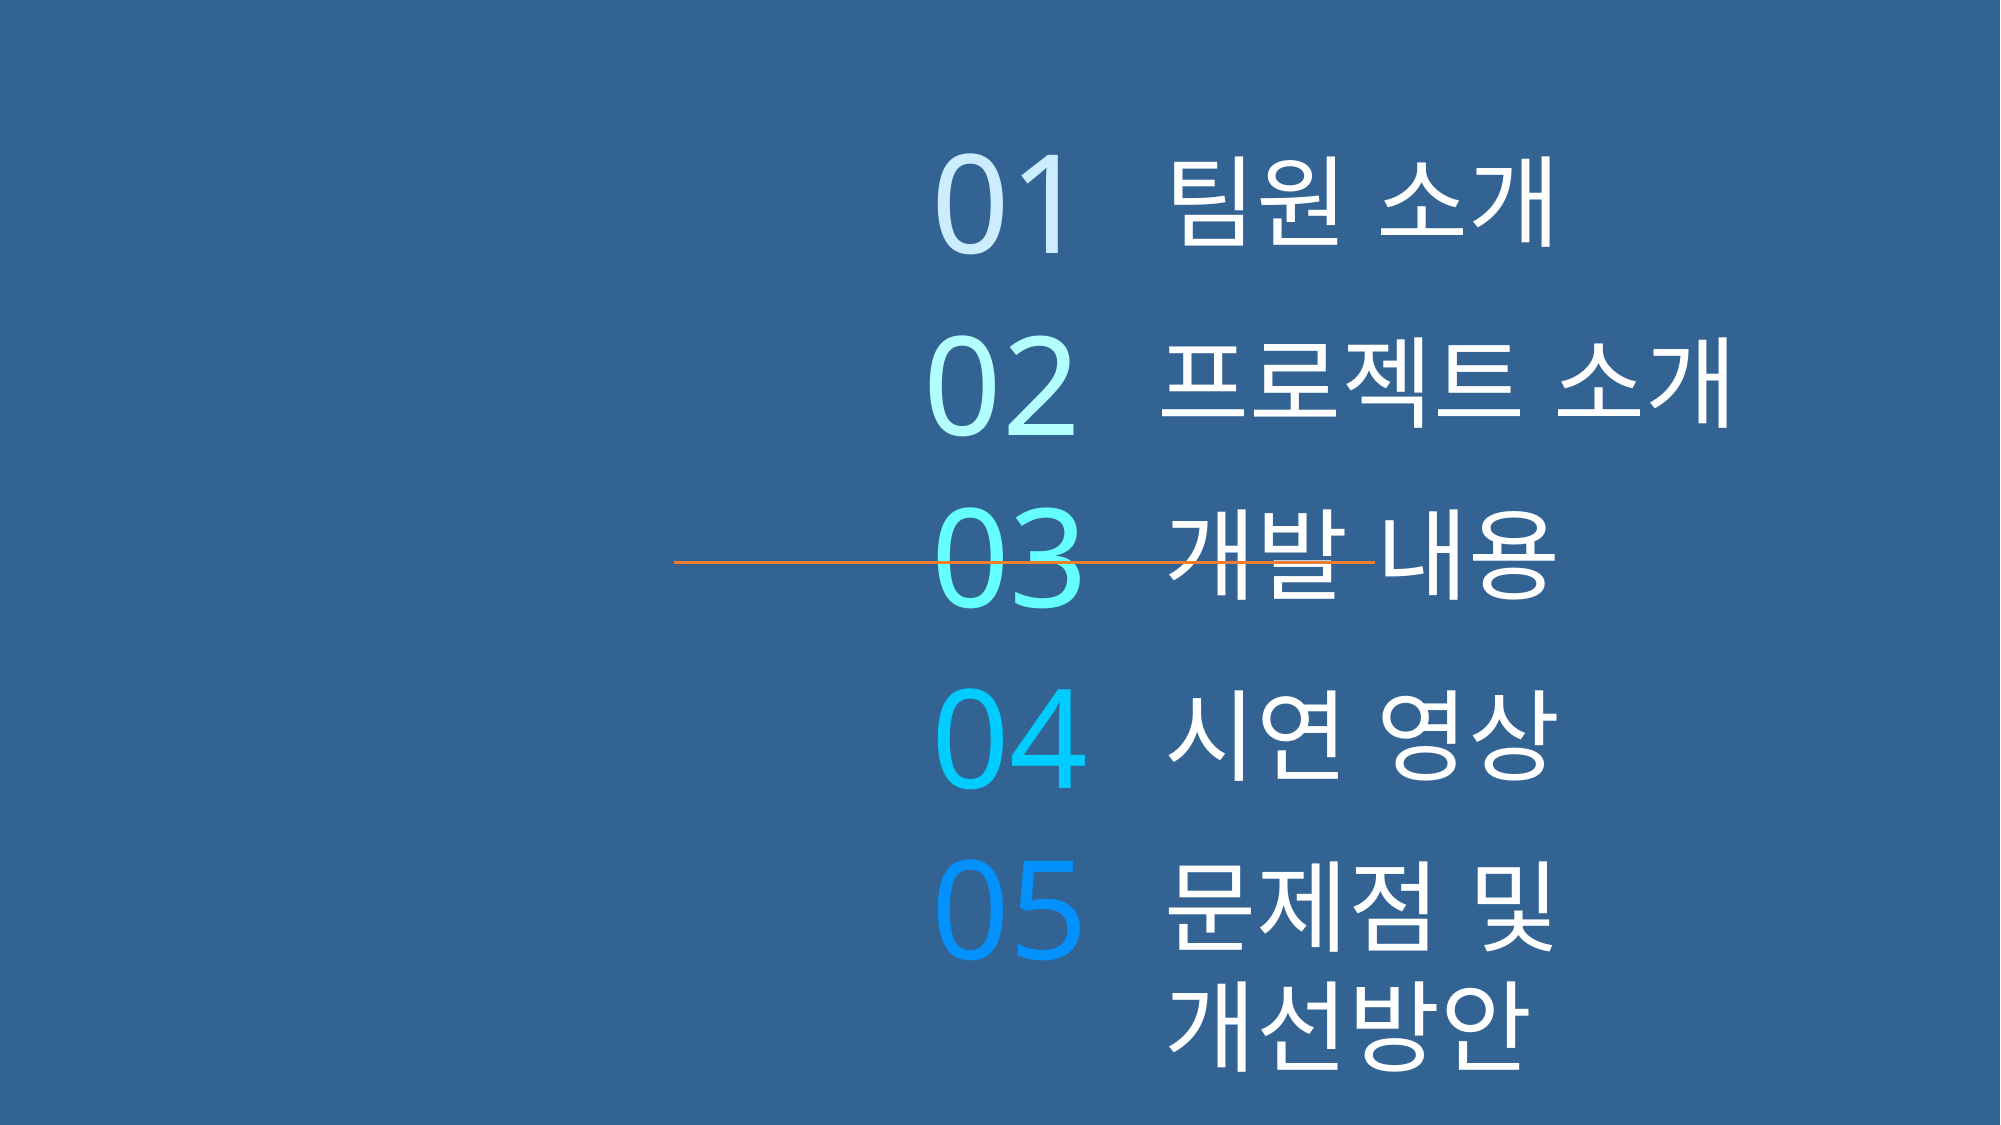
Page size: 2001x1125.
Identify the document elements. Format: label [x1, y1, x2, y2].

text_box [908, 290, 1920, 473]
text_box [0, 0, 2000, 1125]
text_box [916, 462, 1927, 643]
text_box [916, 643, 1927, 814]
text_box [916, 108, 1927, 291]
text_box [916, 814, 1971, 997]
